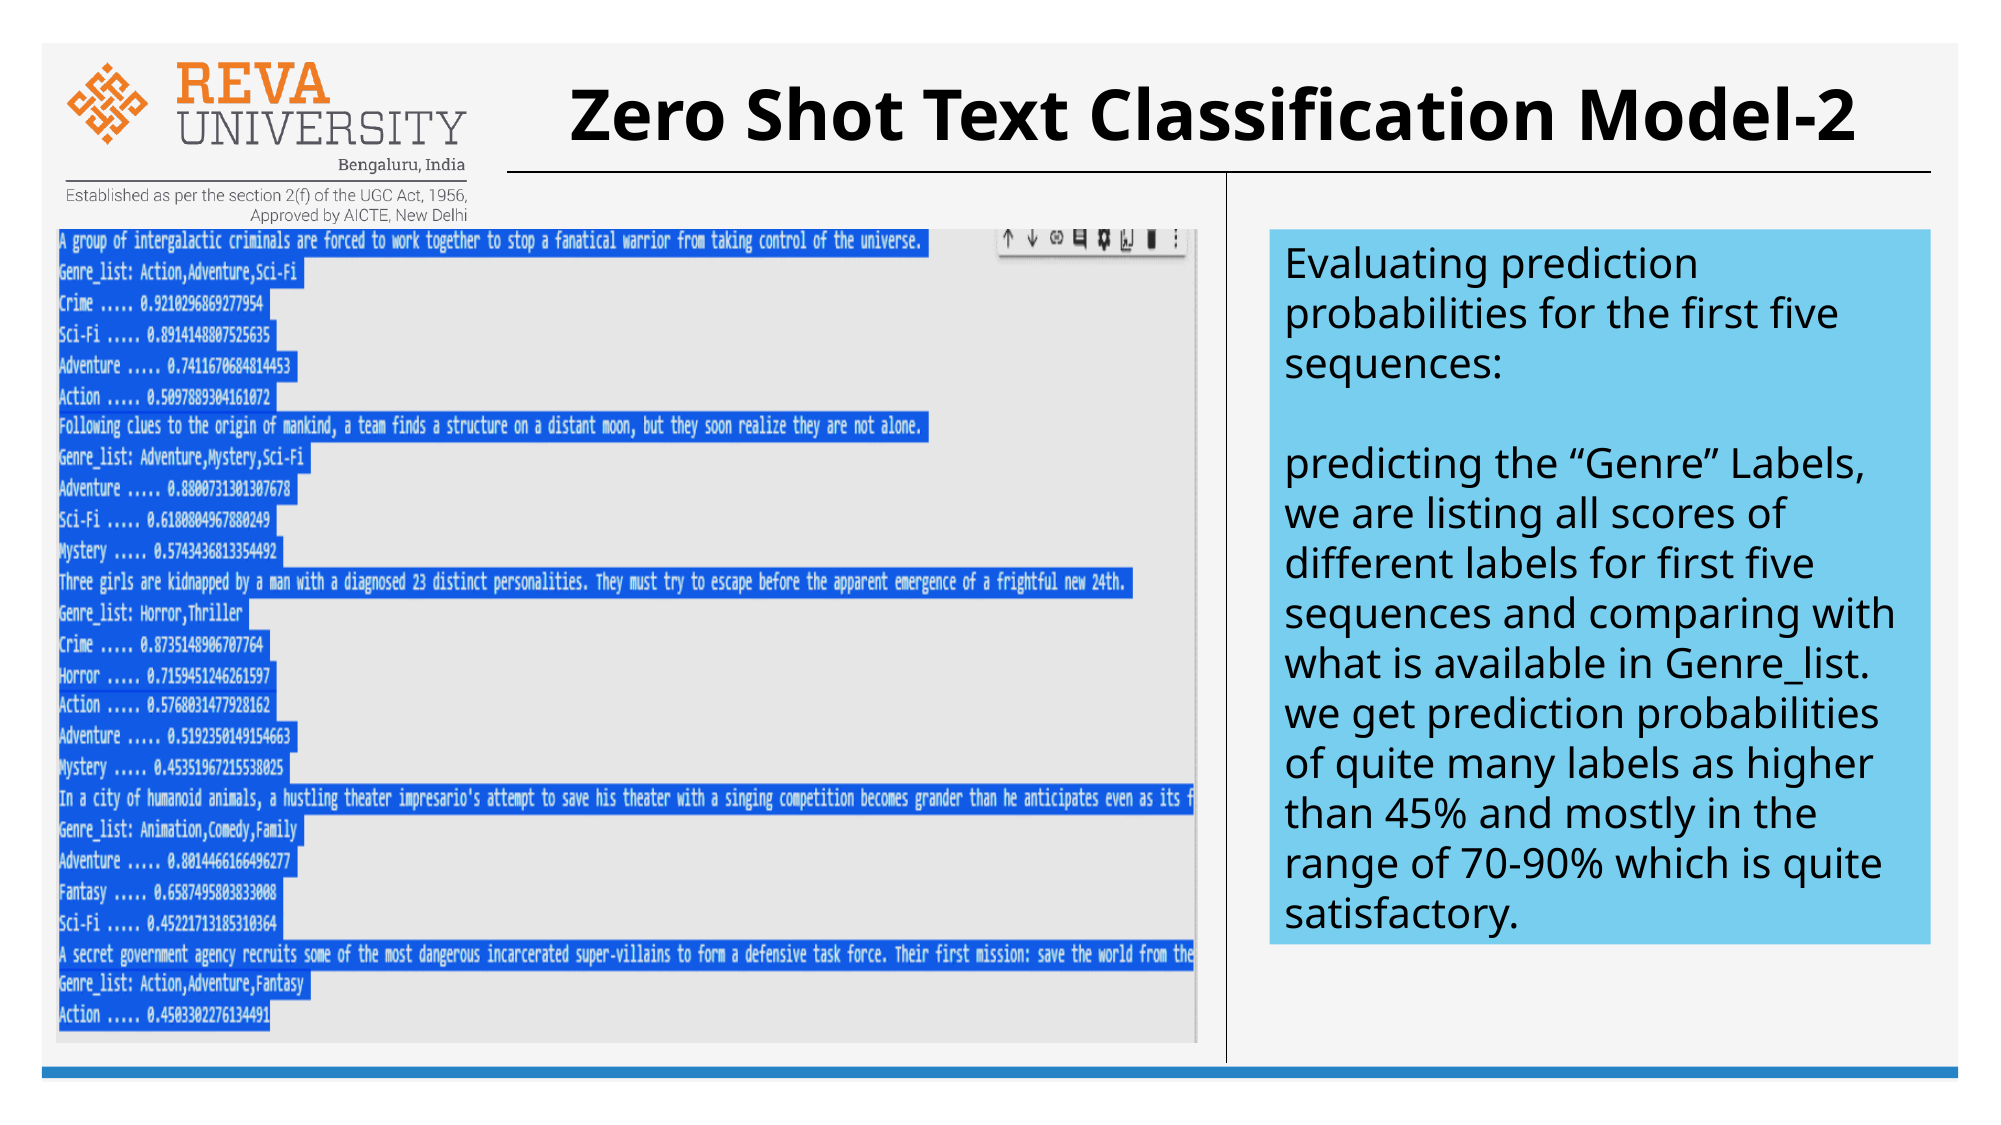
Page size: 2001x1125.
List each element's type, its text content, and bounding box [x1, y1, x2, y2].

picture [65, 62, 467, 224]
title Zero Shot Text Classification Model-2 [555, 62, 1931, 173]
picture [56, 229, 1198, 1044]
text_box Evaluating prediction probabilities for the first five sequences: predicting the “Genre” Labels, we are listing all scores of different labels for first five sequences and comparing with what is available in Genre_list. we get prediction probabilities of quite many labels as higher than 45% and mostly in the range of 70-90% which is quite satisfactory. [1269, 229, 1931, 945]
